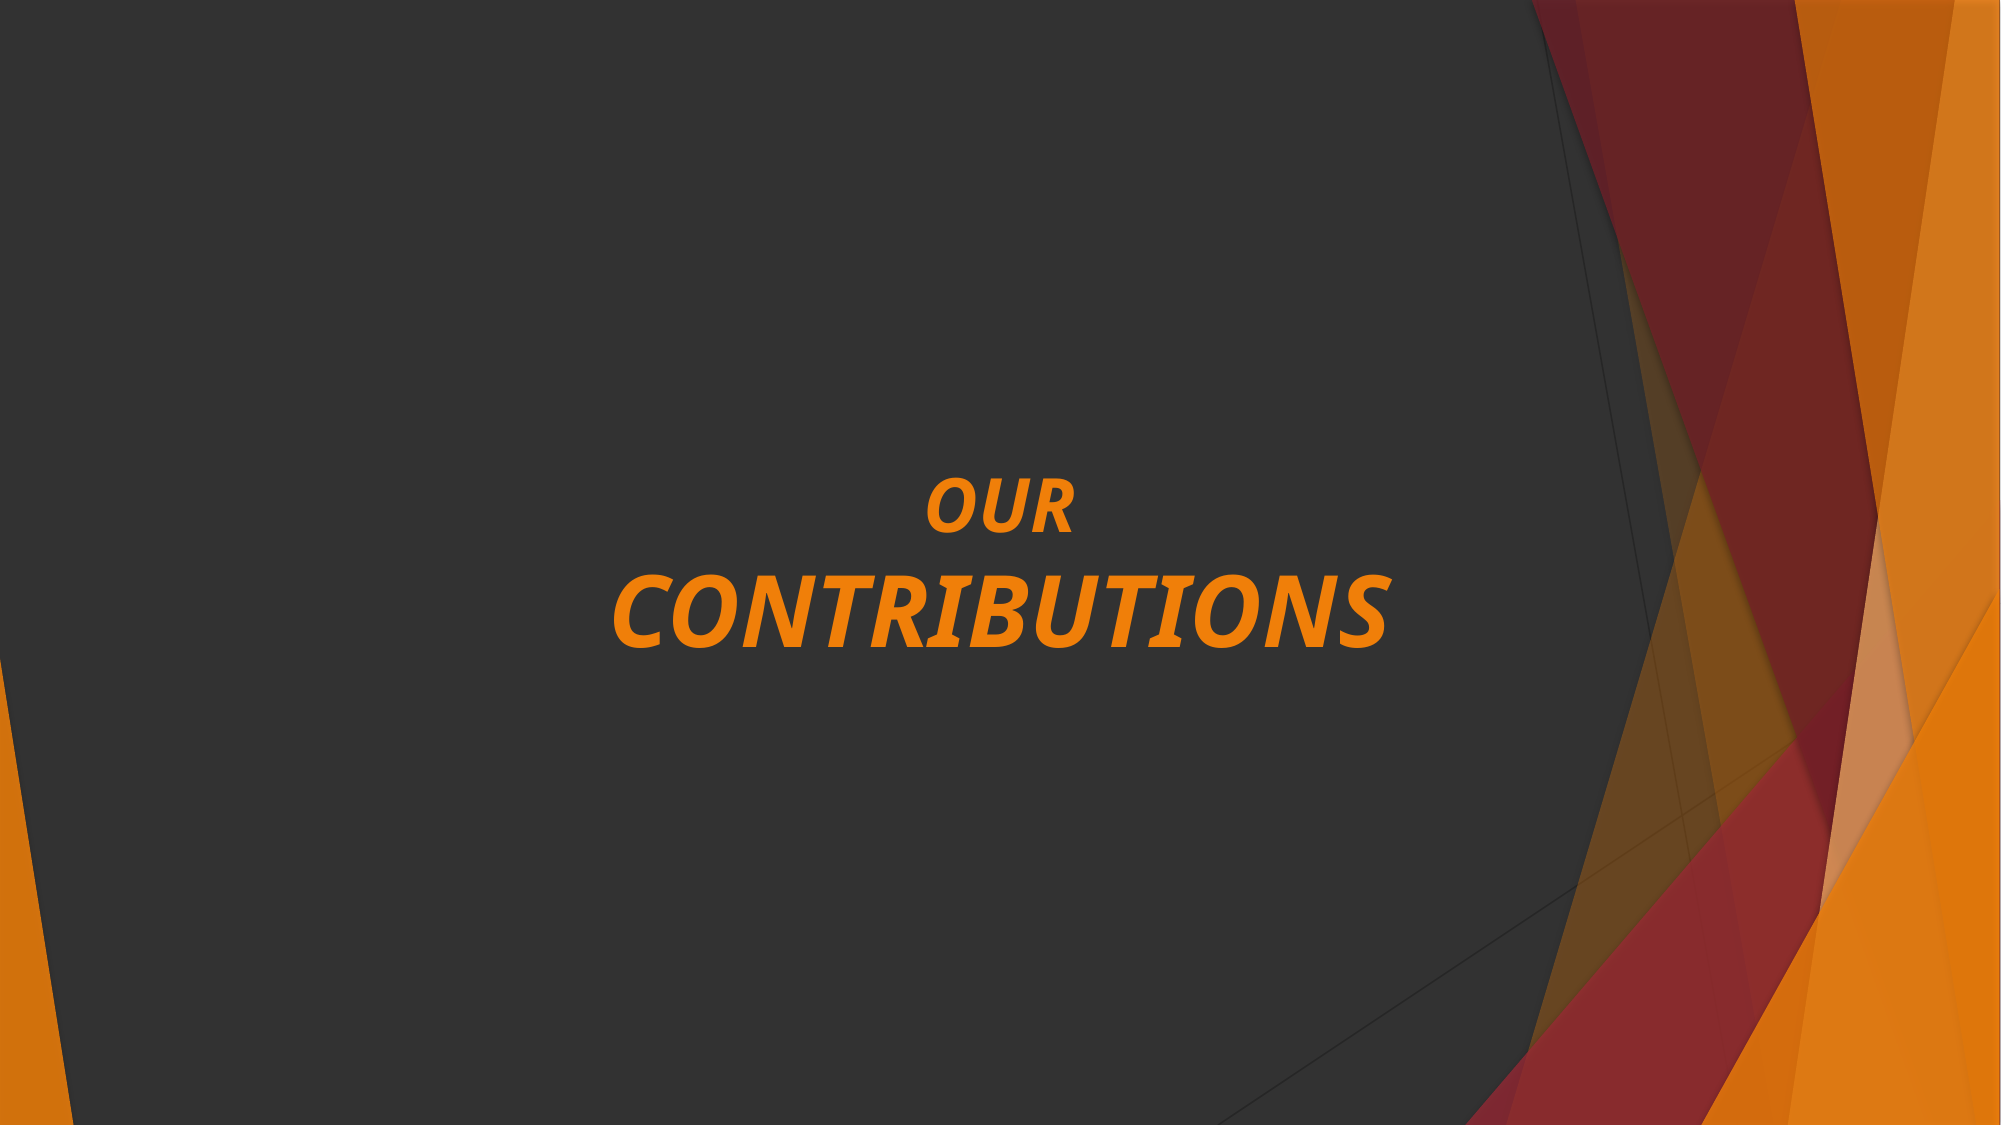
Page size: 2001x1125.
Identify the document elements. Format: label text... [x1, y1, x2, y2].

title OUR CONTRIBUTIONS [0, 0, 2000, 1125]
